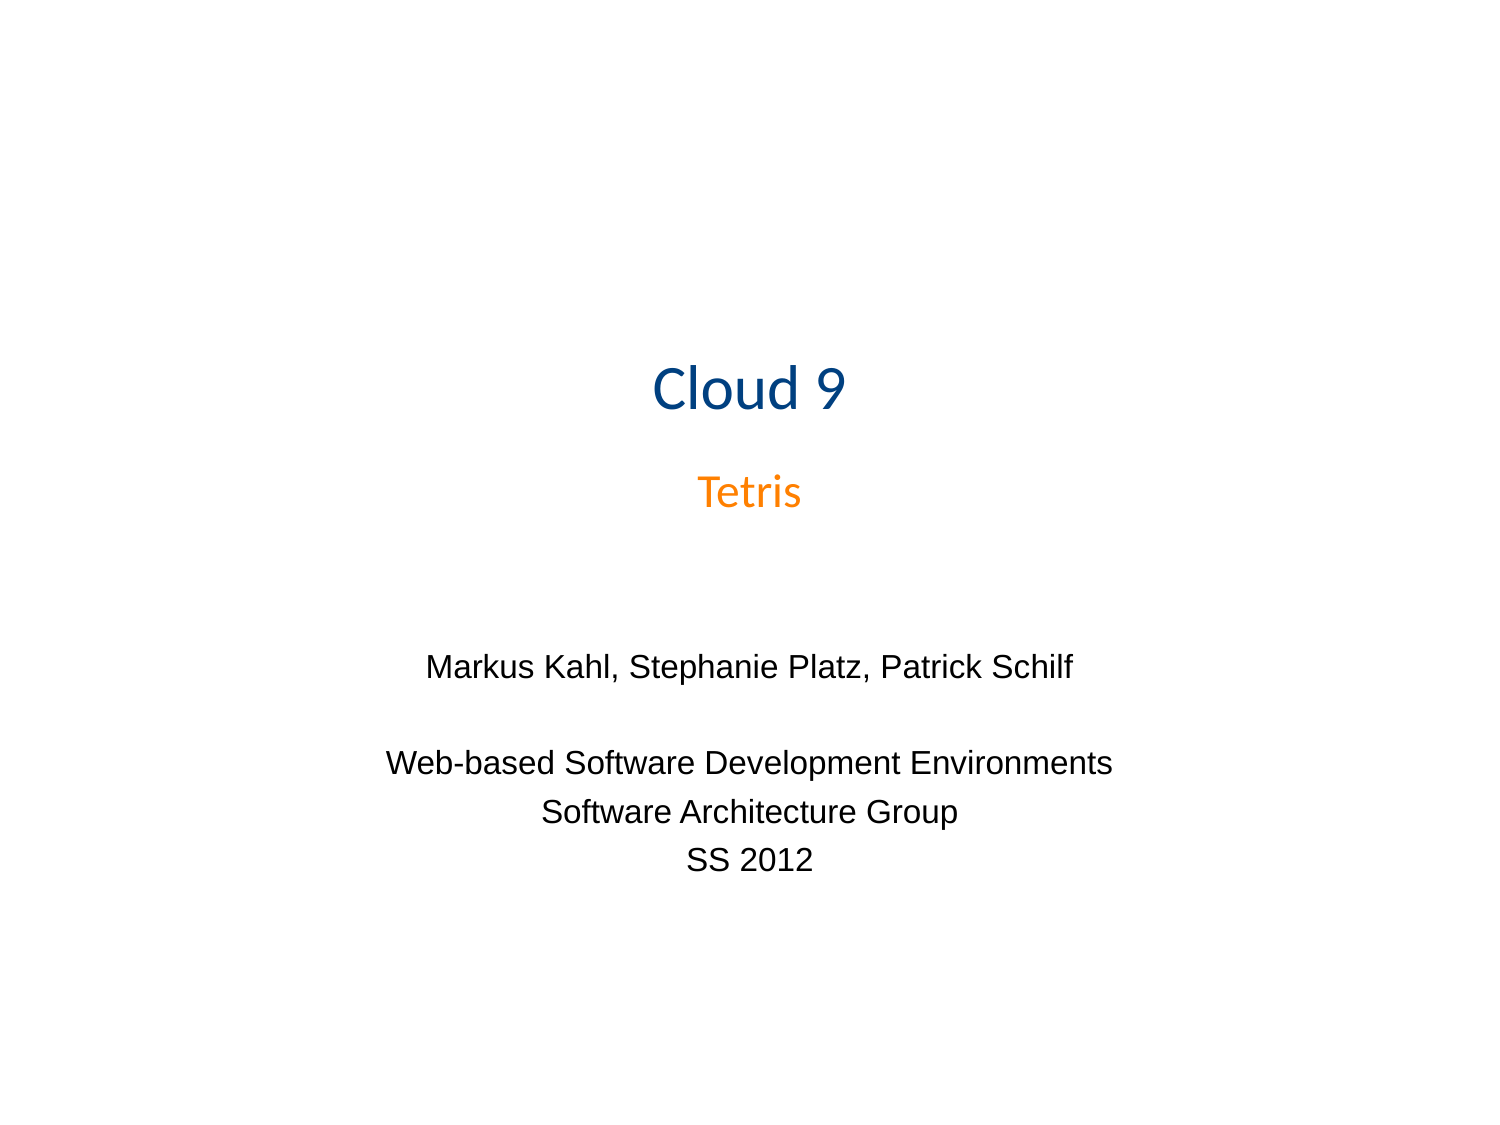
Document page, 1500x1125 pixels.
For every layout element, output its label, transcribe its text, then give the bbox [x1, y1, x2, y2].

subtitle Markus Kahl, Stephanie Platz, Patrick Schilf Web-based Software Development Environments Software Architecture Group SS 2012 [225, 637, 1275, 925]
title Cloud 9 Tetris [112, 338, 1388, 526]
